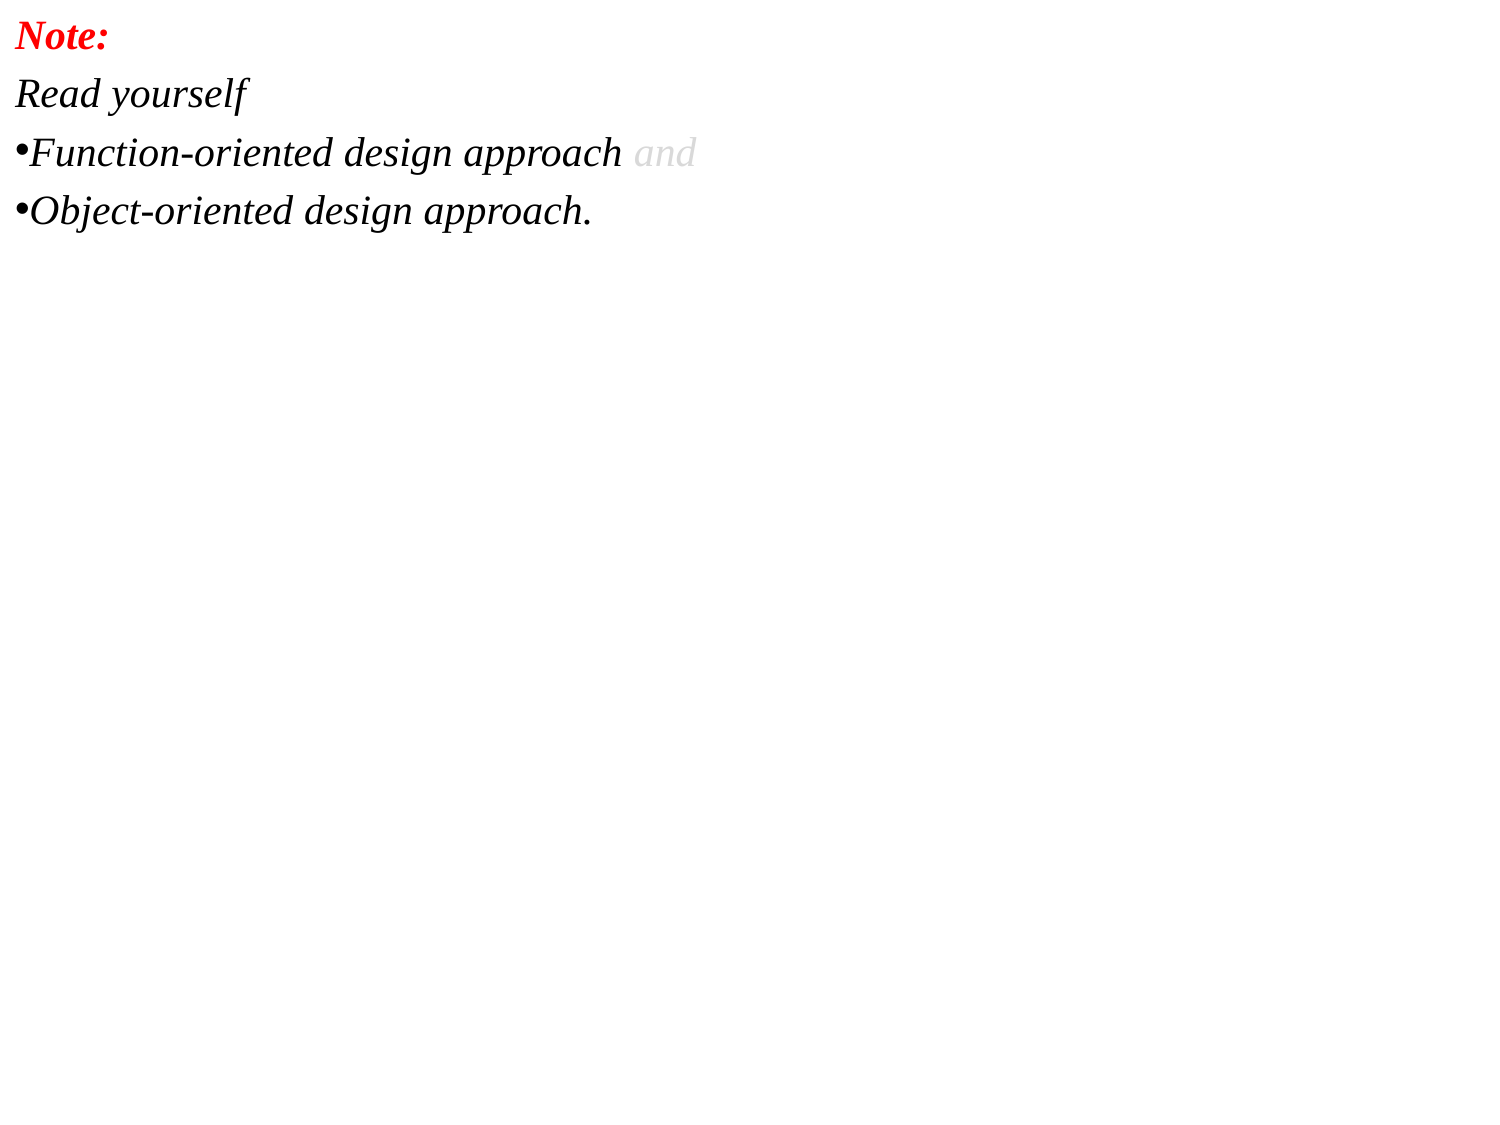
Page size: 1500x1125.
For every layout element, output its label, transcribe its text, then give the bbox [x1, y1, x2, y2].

subtitle Note: Read yourself Function-oriented design approach and Object-oriented design approach. [0, 0, 1500, 1125]
